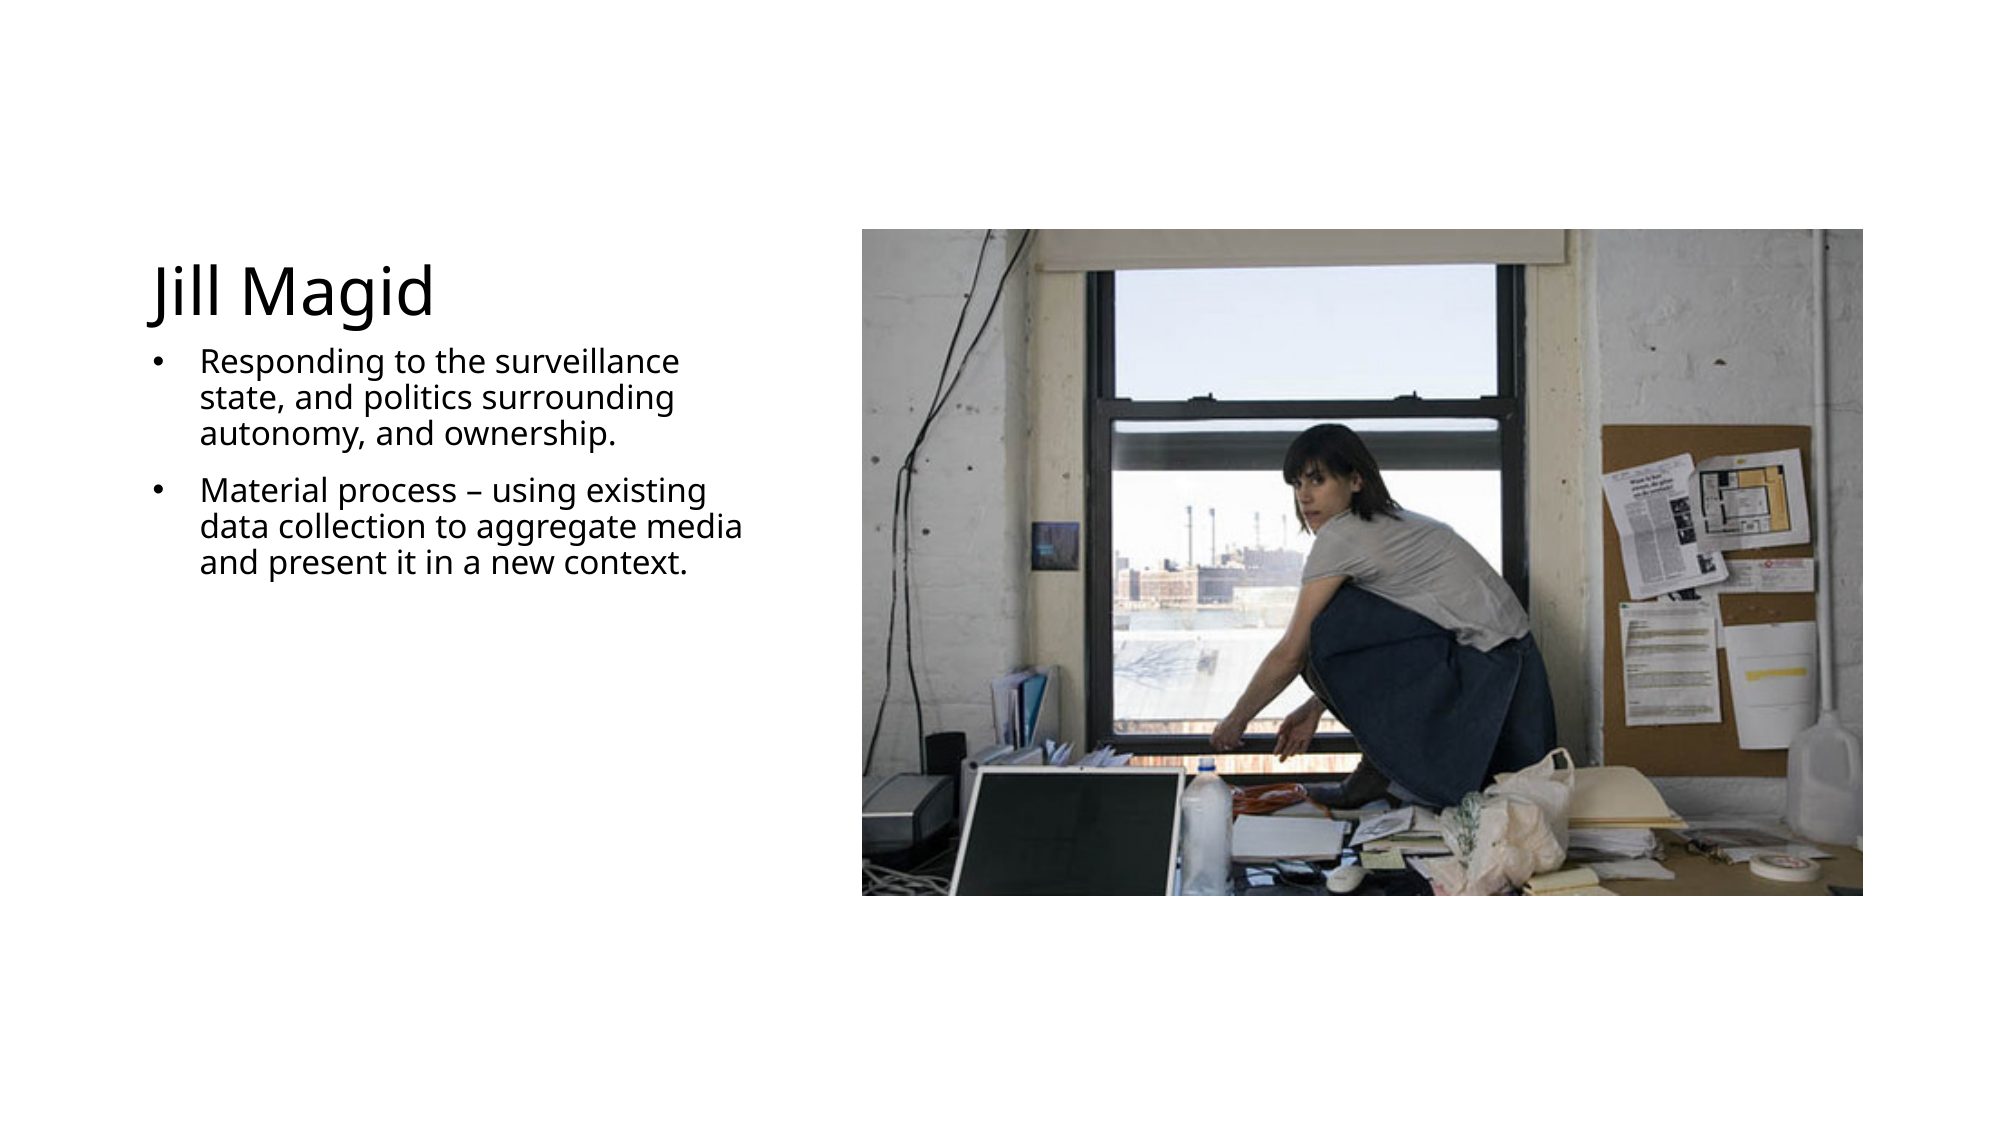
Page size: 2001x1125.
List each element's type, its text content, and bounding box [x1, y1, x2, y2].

list Responding to the surveillance state, and politics surrounding autonomy, and ownership. Material process – using existing data collection to aggregate media and present it in a new context. [137, 337, 783, 963]
title Jill Magid [137, 75, 783, 337]
picture [862, 228, 1863, 897]
